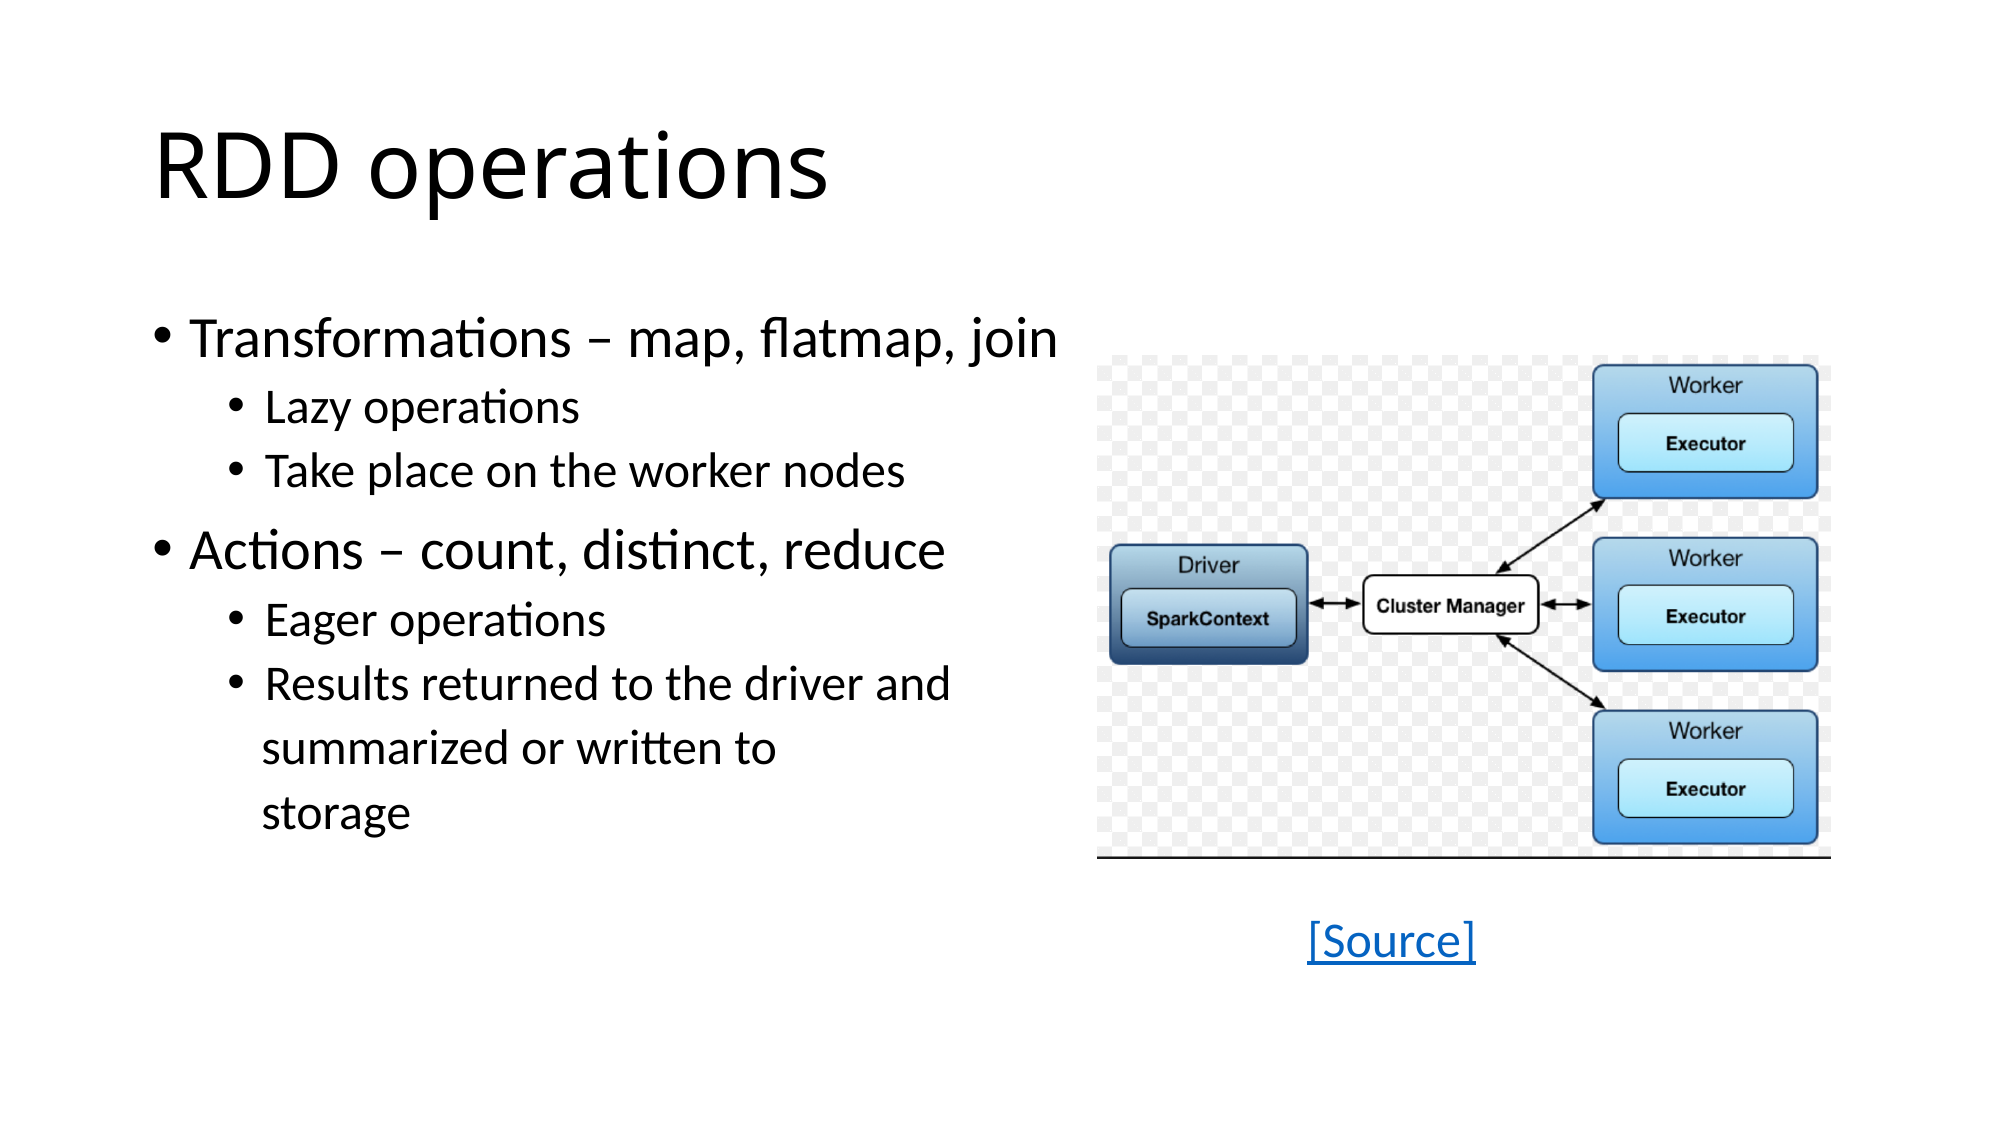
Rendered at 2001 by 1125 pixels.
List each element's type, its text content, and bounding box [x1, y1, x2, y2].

title RDD operations [137, 59, 1863, 278]
list Transformations – map, flatmap, join Lazy operations Take place on the worker nodes Actions – count, distinct, reduce Eager operations Results returned to the driver and summarized or written to storage [Source] [137, 299, 1863, 1014]
picture [1097, 355, 1831, 859]
